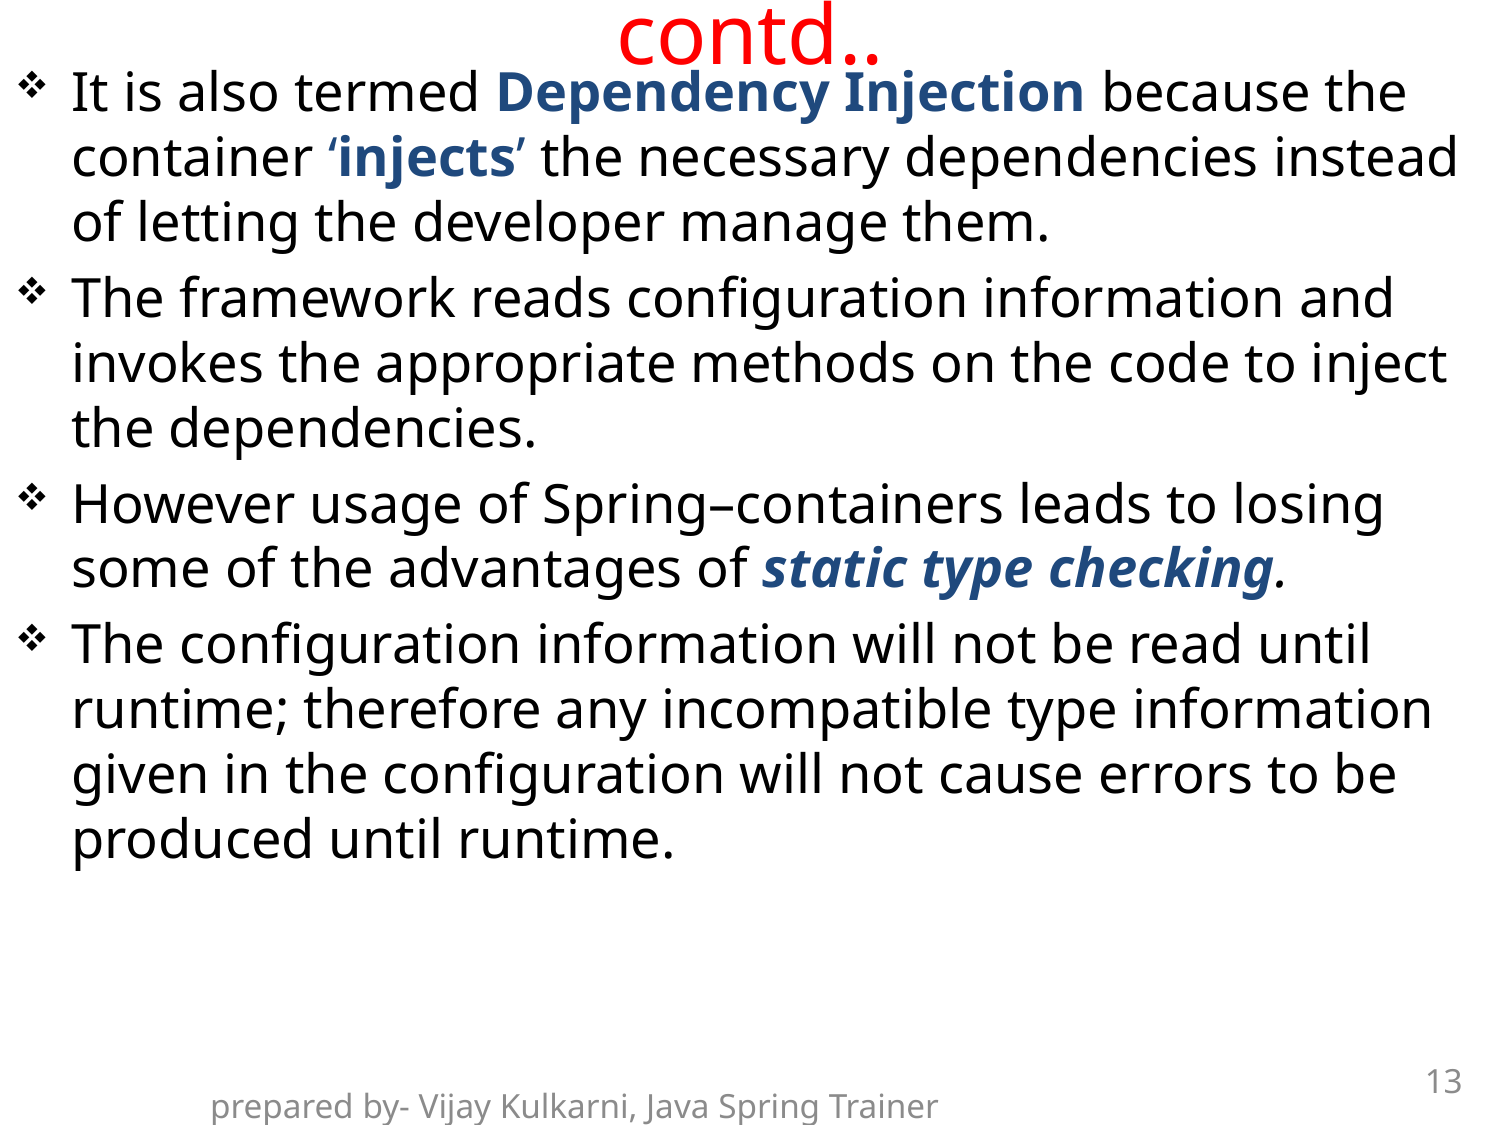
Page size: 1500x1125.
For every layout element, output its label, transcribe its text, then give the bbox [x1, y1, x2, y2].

slide_number 13 [1400, 1052, 1488, 1113]
title contd.. [0, 0, 1500, 49]
footer prepared by- Vijay Kulkarni, Java Spring Trainer [162, 1087, 988, 1123]
list It is also termed Dependency Injection because the container ‘injects’ the necessary dependencies instead of letting the developer manage them. The framework reads configuration information and invokes the appropriate methods on the code to inject the dependencies. However usage of Spring–containers leads to losing some of the advantages of static type checking. The configuration information will not be read until runtime; therefore any incompatible type information given in the configuration will not cause errors to be produced until runtime. [0, 49, 1500, 1051]
